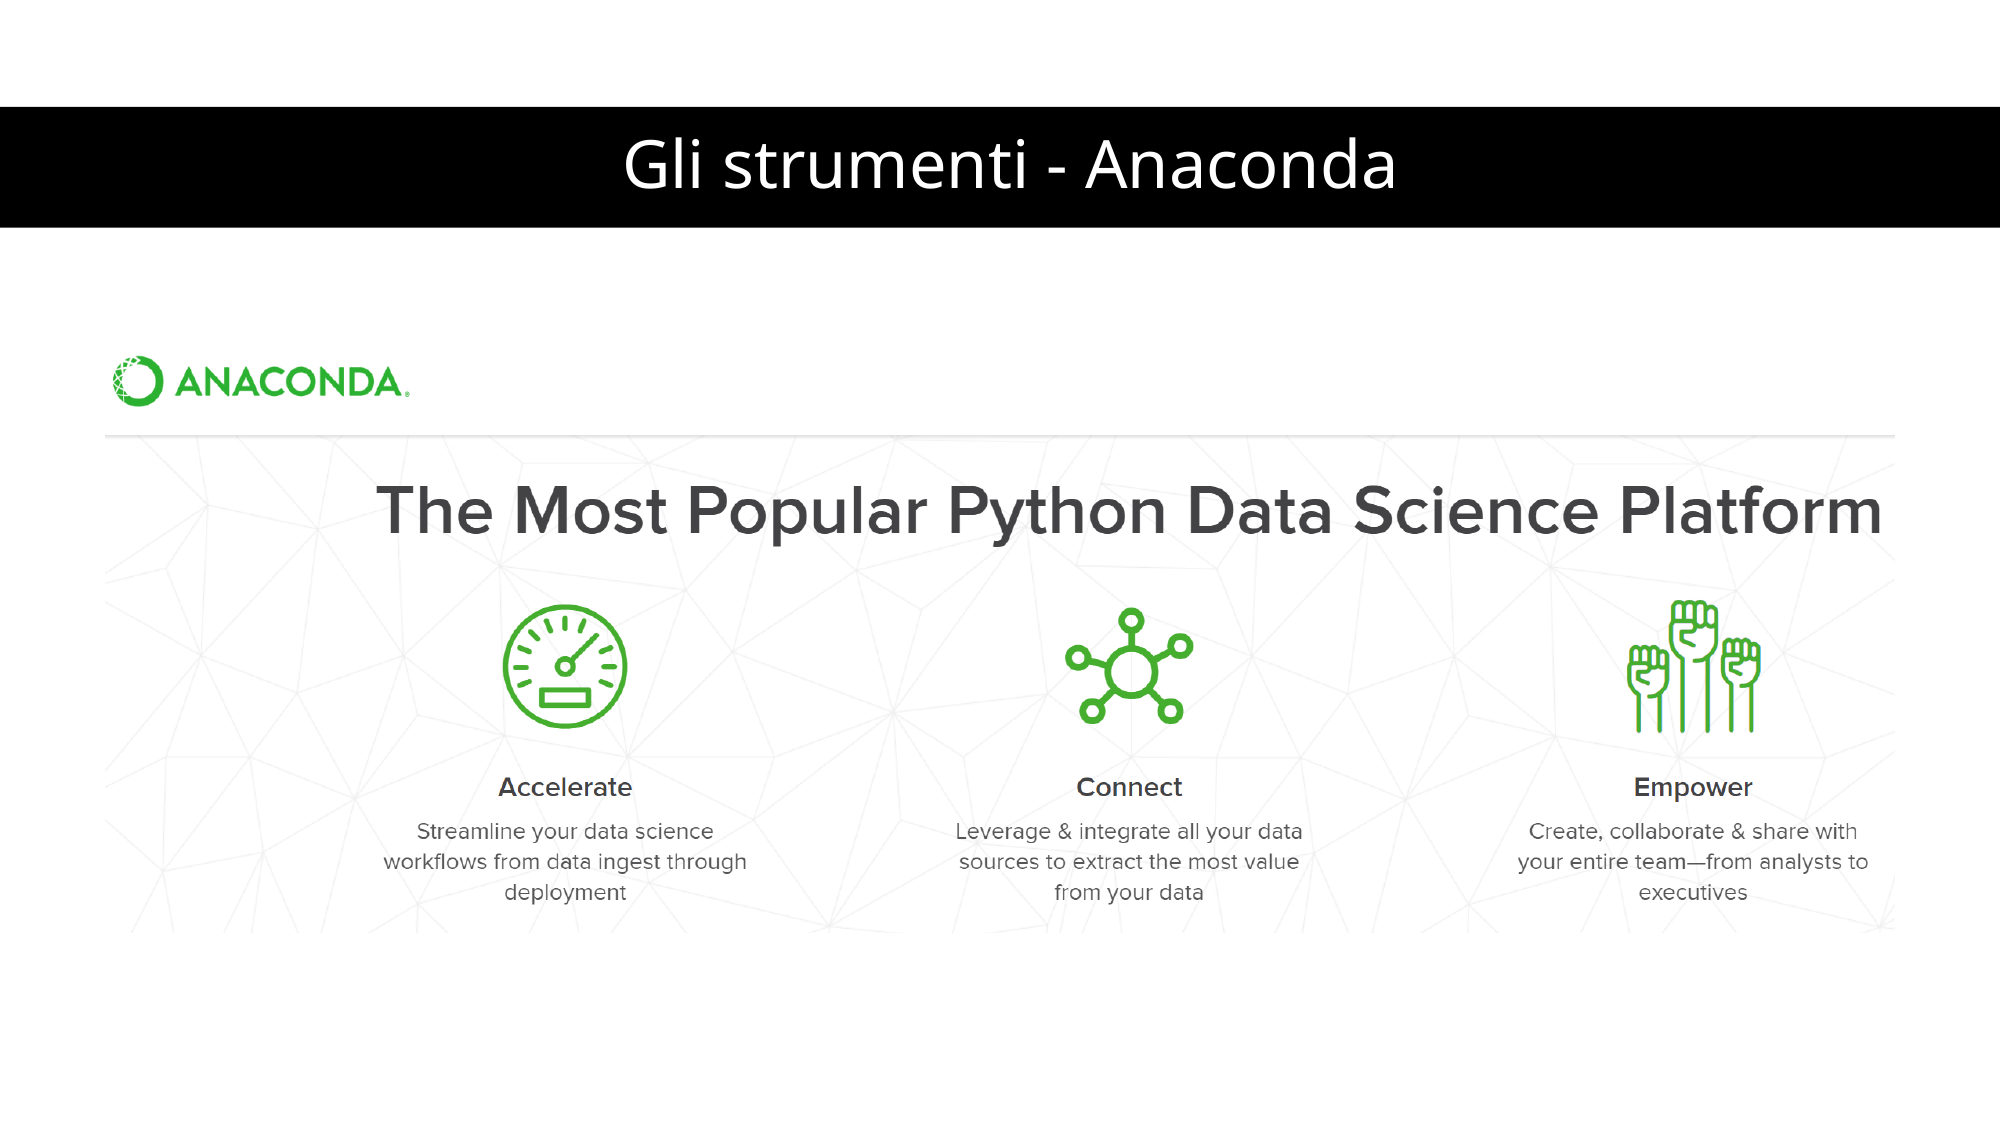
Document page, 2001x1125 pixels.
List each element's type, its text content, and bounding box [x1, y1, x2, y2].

picture [105, 337, 1895, 933]
text_box [0, 106, 2000, 229]
title Gli strumenti - Anaconda [91, 105, 1931, 228]
